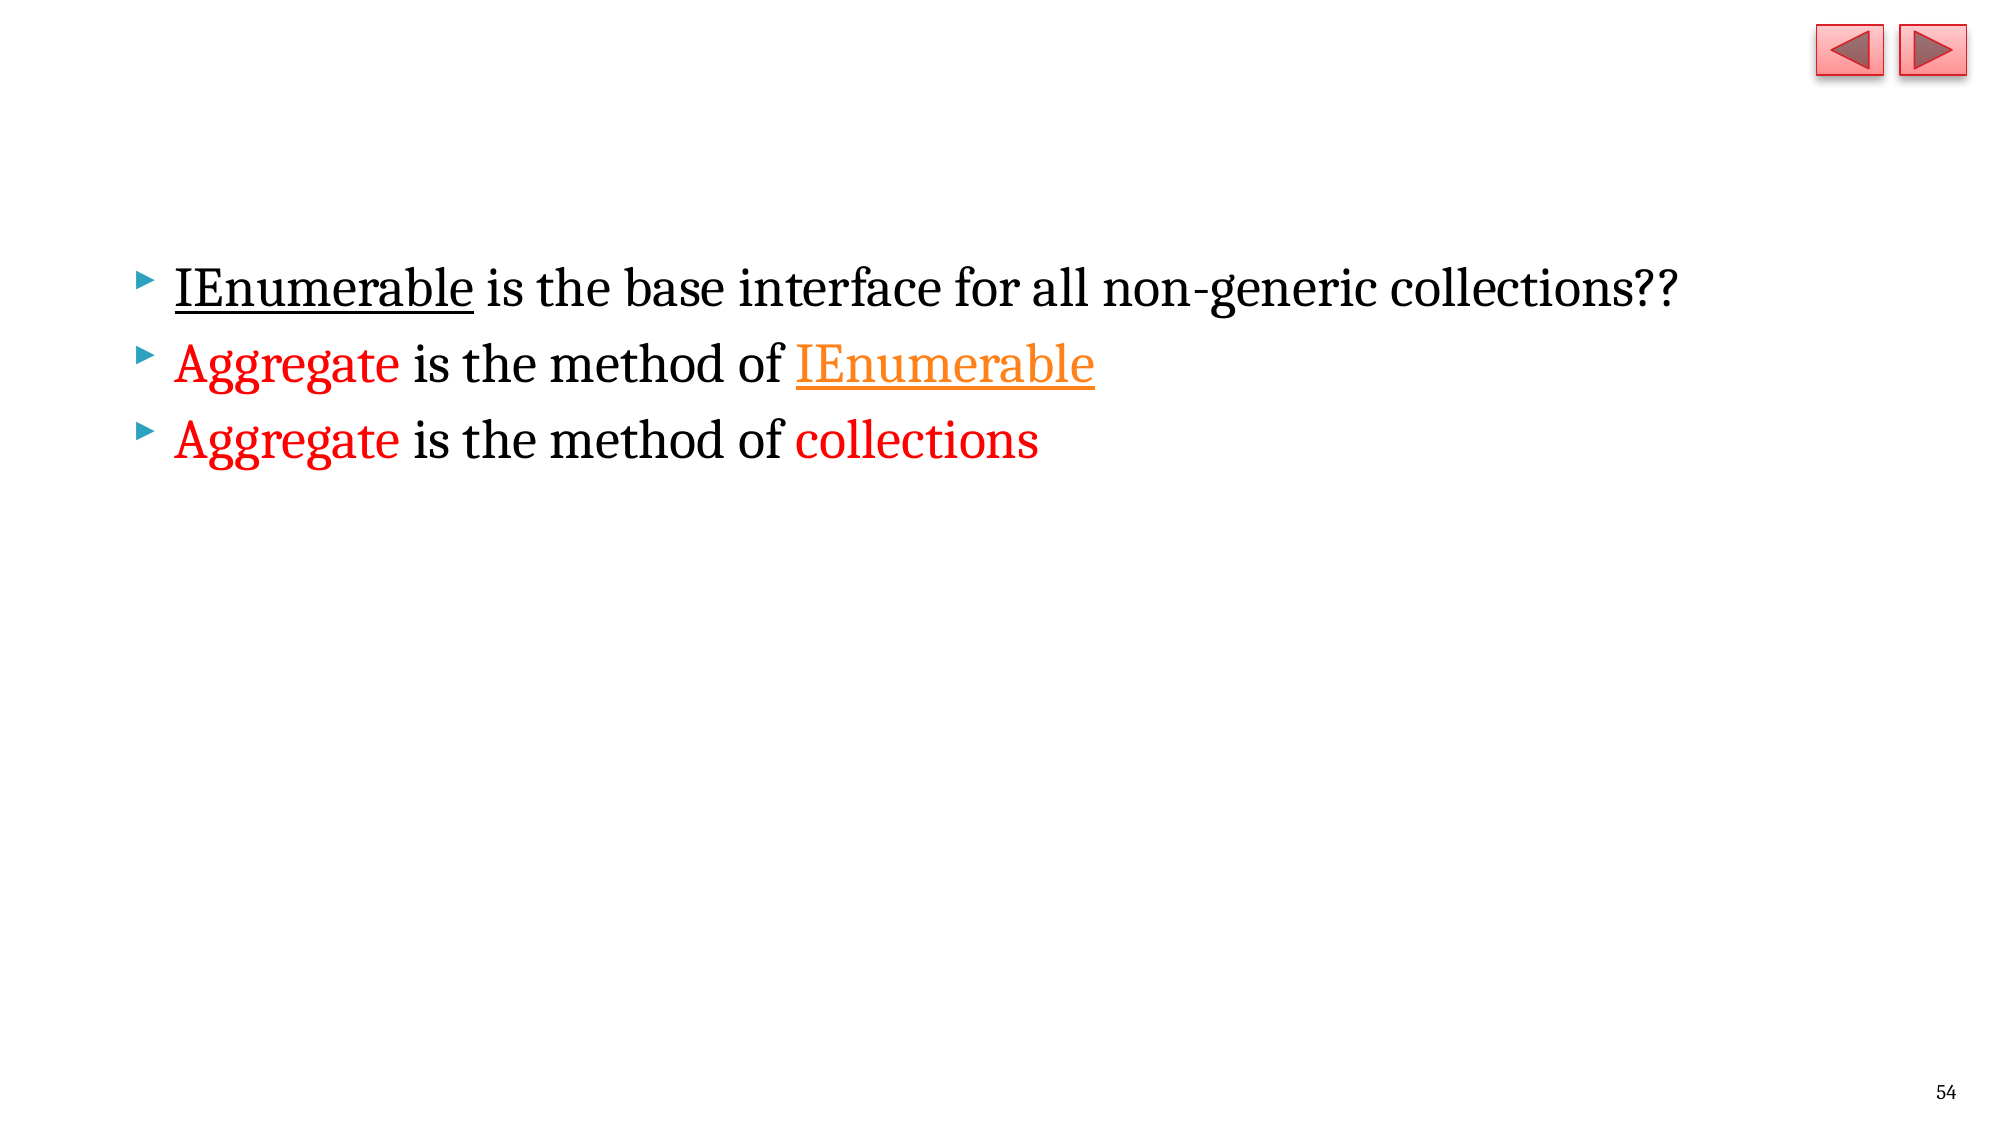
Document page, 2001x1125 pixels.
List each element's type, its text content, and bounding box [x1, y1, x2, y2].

slide_number 54 [1891, 1051, 1972, 1112]
list IEnumerable is the base interface for all non-generic collections?? Aggregate is the method of IEnumerable Aggregate is the method of collections [99, 242, 1900, 986]
